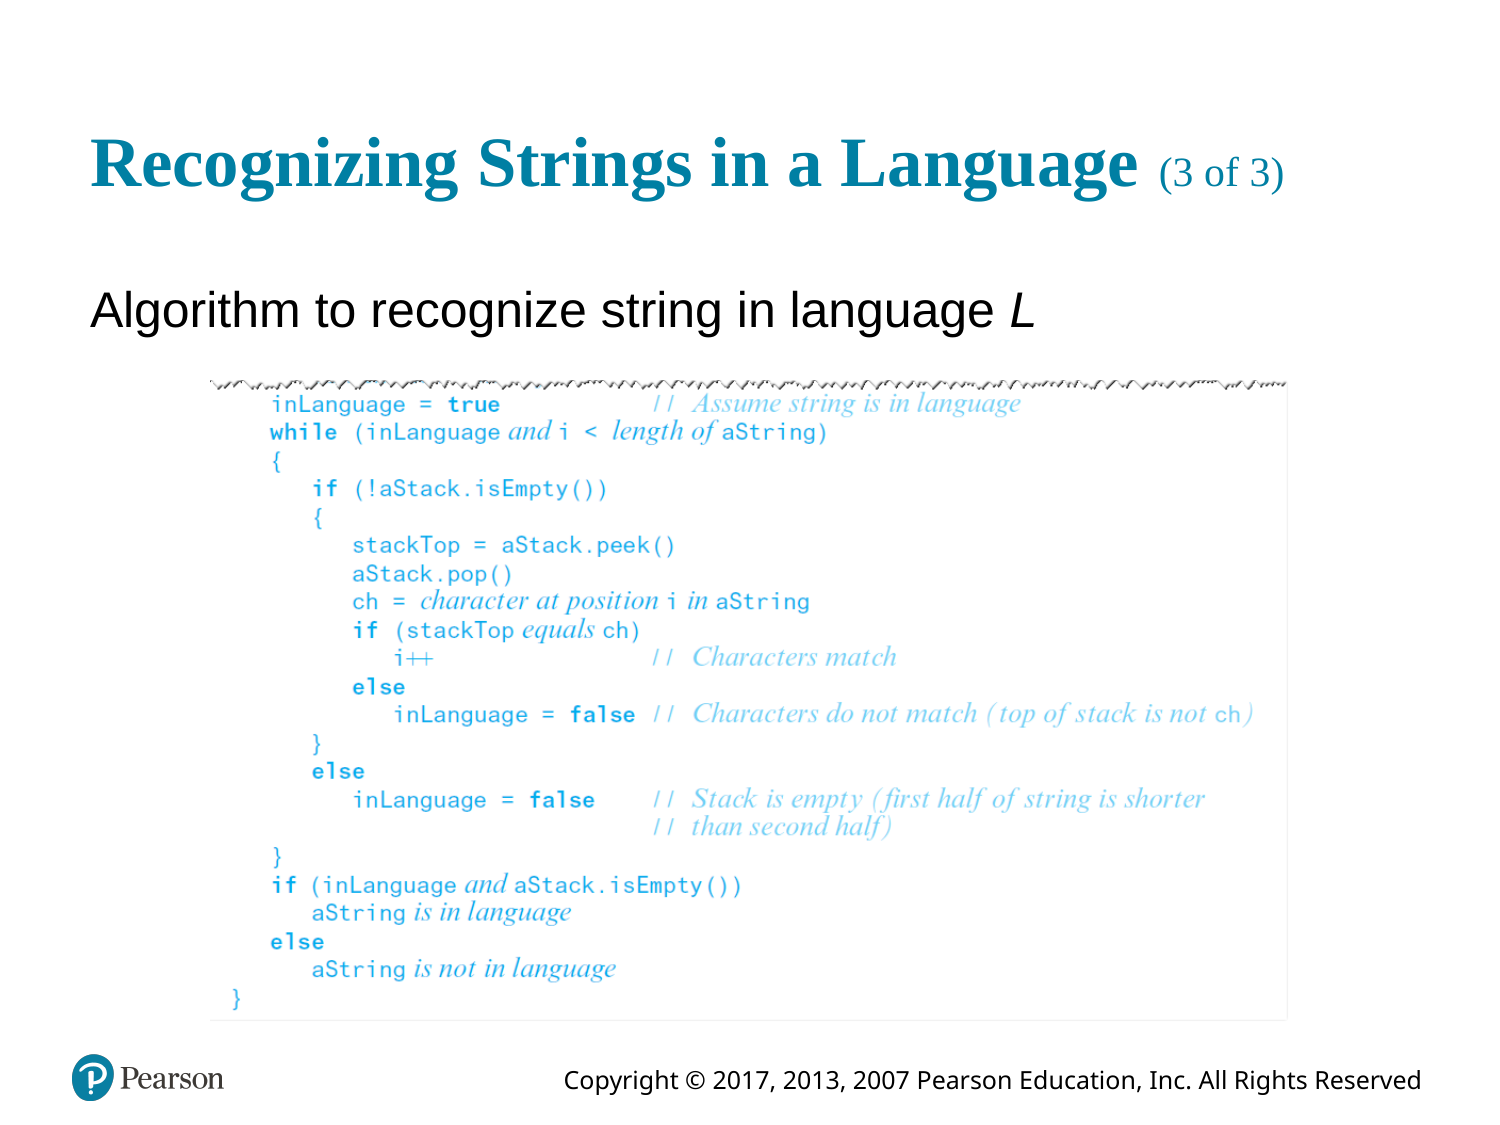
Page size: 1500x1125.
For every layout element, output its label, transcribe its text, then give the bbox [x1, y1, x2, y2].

list Algorithm to recognize string in language L [75, 262, 1425, 352]
picture [210, 380, 1290, 1023]
picture [80, 1063, 106, 1088]
picture [72, 1054, 88, 1070]
picture [72, 1087, 83, 1101]
title Recognizing Strings in a Language (3 of 3) [75, 35, 1425, 216]
picture [98, 1054, 224, 1101]
